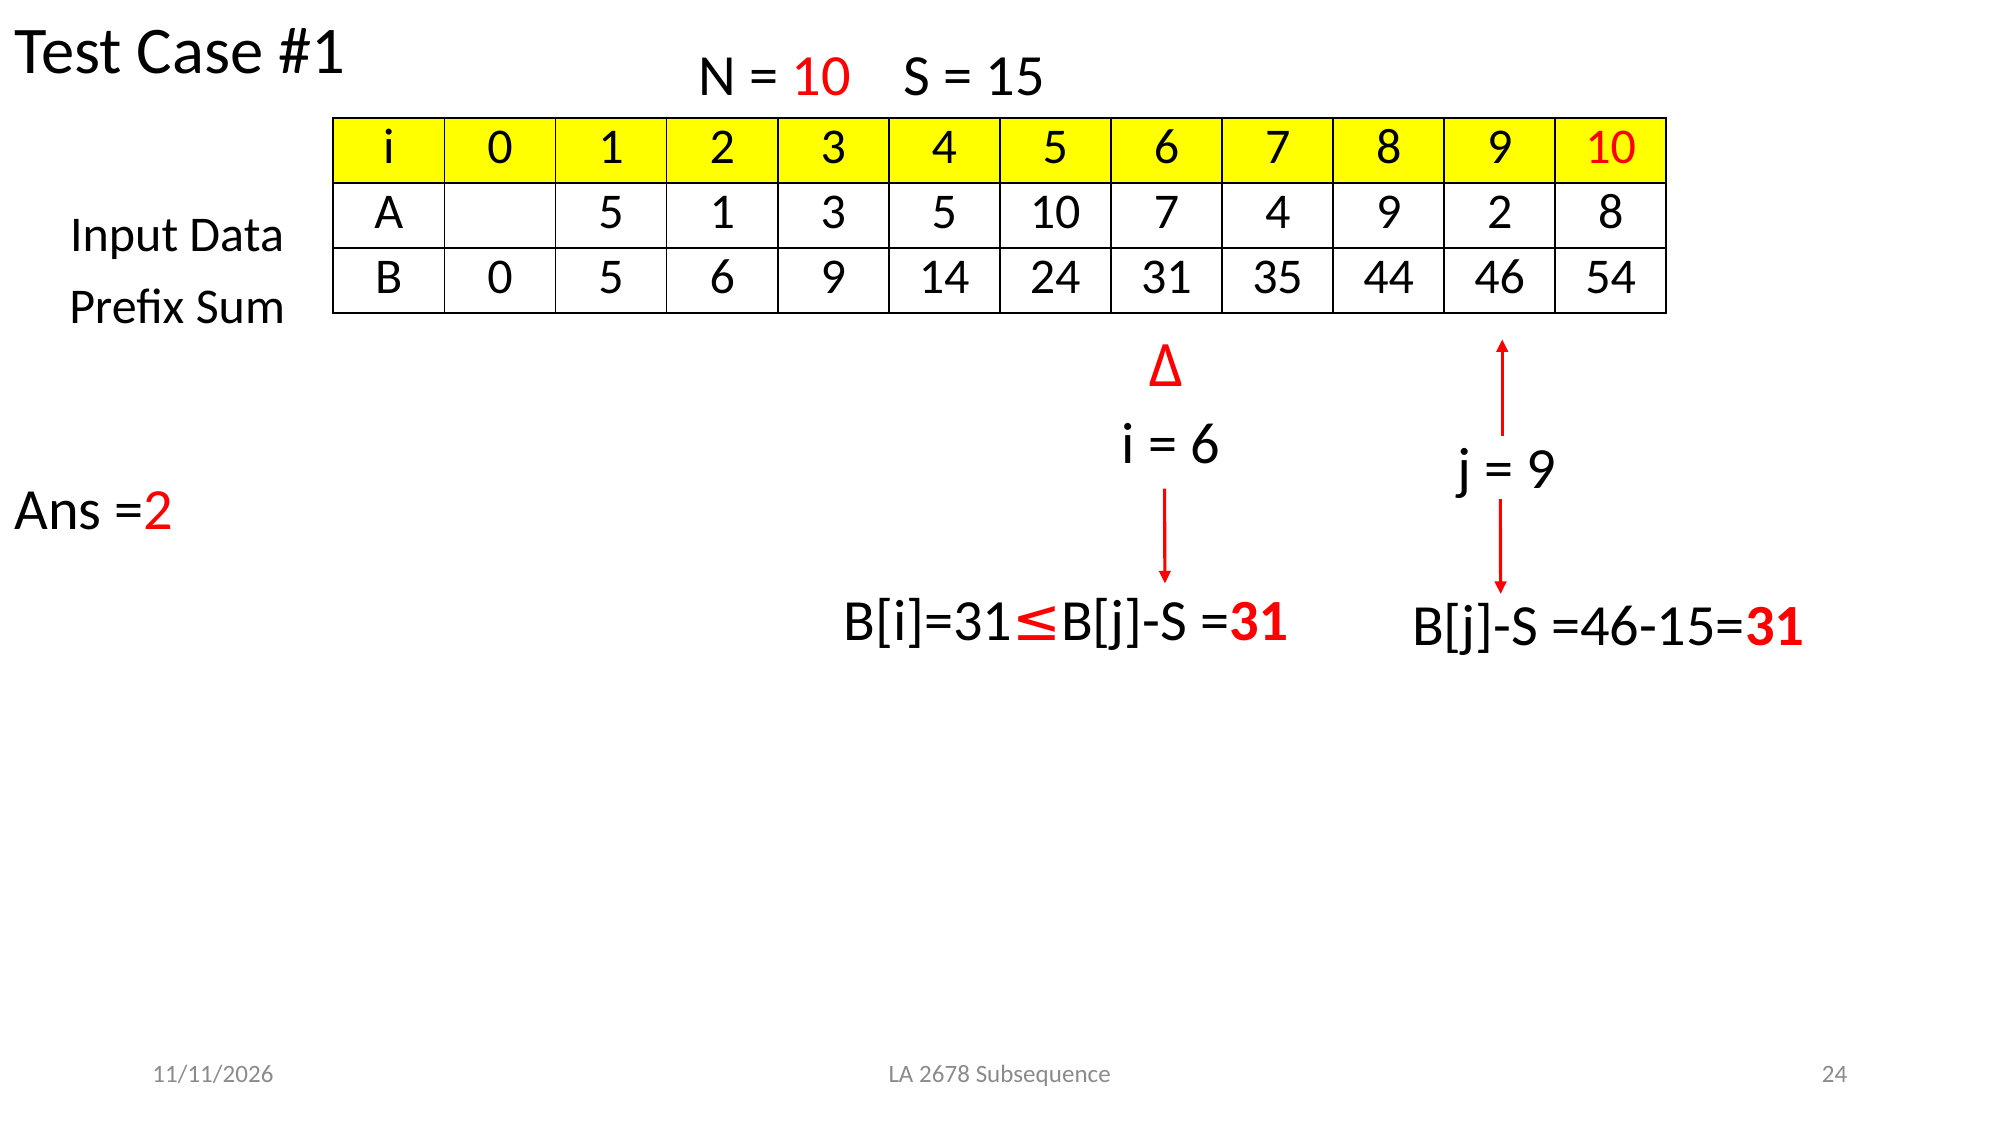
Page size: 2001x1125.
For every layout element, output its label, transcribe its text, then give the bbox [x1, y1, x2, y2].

table_cell 1 [667, 184, 777, 247]
table_cell 31 [1112, 249, 1221, 312]
text_box Input Data [55, 193, 319, 269]
table_cell 35 [1223, 249, 1332, 312]
table_header 1 [556, 119, 666, 182]
table_cell A [334, 184, 444, 247]
text_box Ans =2 [0, 463, 402, 549]
table_header 0 [445, 119, 555, 182]
table_cell 7 [1112, 184, 1221, 247]
slide_number 24 [1412, 1042, 1863, 1103]
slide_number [137, 1042, 588, 1103]
table_cell 8 [1556, 184, 1665, 247]
text_box j = 9 [1442, 422, 1585, 507]
table_header 8 [1334, 119, 1443, 182]
table_header 3 [779, 119, 888, 182]
table_cell 44 [1334, 249, 1443, 312]
table_cell 2 [1445, 184, 1554, 247]
text_box N = 10 S = 15 [684, 29, 1066, 115]
table_cell 24 [1001, 249, 1110, 312]
table_header 2 [667, 119, 777, 182]
table_cell 6 [667, 249, 777, 312]
table_cell 5 [890, 184, 999, 247]
text_box Test Case #1 [0, 0, 368, 95]
table_cell 9 [1334, 184, 1443, 247]
table_header 6 [1112, 119, 1221, 182]
table_cell 54 [1556, 249, 1665, 312]
table_cell 5 [556, 184, 666, 247]
text_box B[j]-S =46-15=31 [1397, 579, 1823, 665]
table_cell 9 [779, 249, 888, 312]
table_header 4 [890, 119, 999, 182]
table_cell 46 [1445, 249, 1554, 312]
table_cell 14 [890, 249, 999, 312]
footer LA 2678 Subsequence [662, 1042, 1338, 1103]
table_cell 10 [1001, 184, 1110, 247]
table_cell 3 [779, 184, 888, 247]
table_cell [445, 184, 555, 247]
table_header i [334, 119, 444, 182]
text_box B[i]=31≤B[j]-S =31 [829, 574, 1310, 660]
table_cell 5 [556, 249, 666, 312]
text_box Δ [1133, 320, 1196, 397]
table_cell B [334, 249, 444, 312]
text_box Prefix Sum [54, 265, 318, 341]
table_header 9 [1445, 119, 1554, 182]
table_header 7 [1223, 119, 1332, 182]
table_cell 0 [445, 249, 555, 312]
table_header 10 [1556, 119, 1665, 182]
table_cell 4 [1223, 184, 1332, 247]
table_header 5 [1001, 119, 1110, 182]
text_box i = 6 [1107, 397, 1250, 483]
